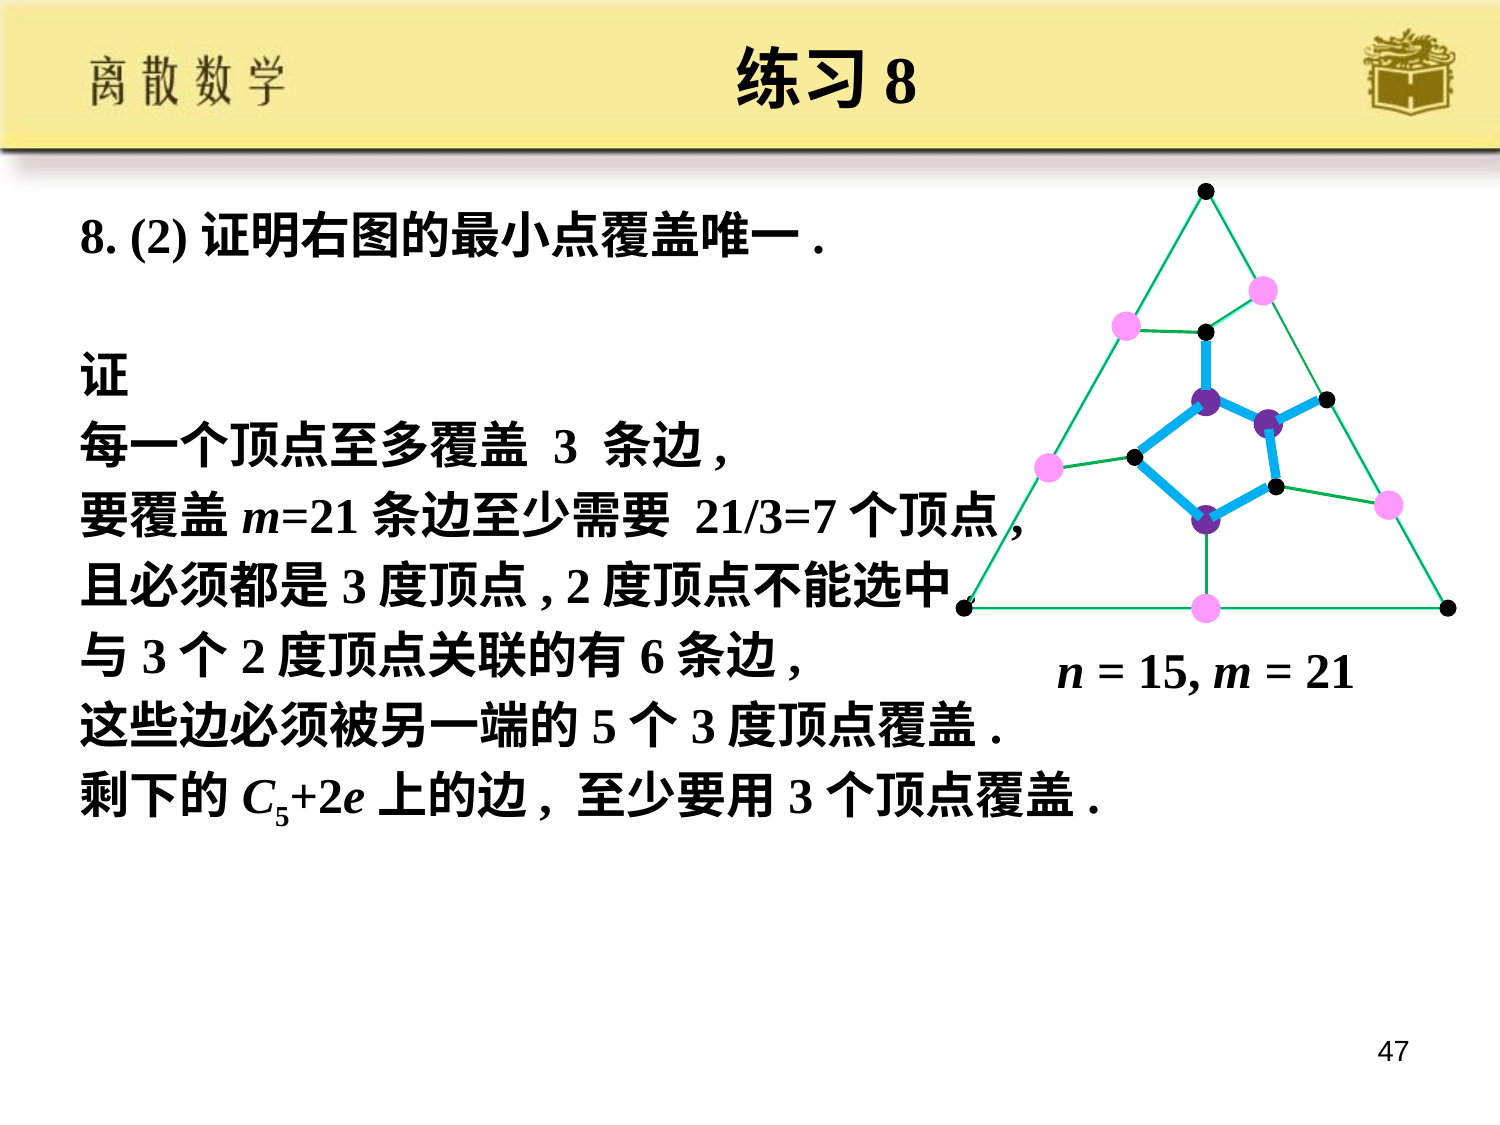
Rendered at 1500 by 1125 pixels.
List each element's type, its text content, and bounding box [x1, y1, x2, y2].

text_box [1034, 276, 1404, 624]
text_box [1441, 601, 1456, 616]
list 8. (2)证明右图的最小点覆盖唯一. 证 每一个顶点至多覆盖 3 条边, 要覆盖m=21条边至少需要 21/3=7个顶点, 且必须都是3度顶点, 2度顶点不能选中. 与3个2度顶点关联的有6条边, 这些边必须被另一端的5个3度顶点覆盖. 剩下的C5+2e上的边, 至少要用3个顶点覆盖. [64, 196, 1415, 1069]
text_box [1198, 184, 1214, 198]
picture [0, 0, 1500, 1125]
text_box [969, 198, 1444, 609]
title 练习8 [324, 42, 1329, 112]
slide_number 47 [1074, 1024, 1425, 1103]
text_box [957, 601, 971, 616]
text_box n = 15, m = 21 [1042, 631, 1371, 707]
